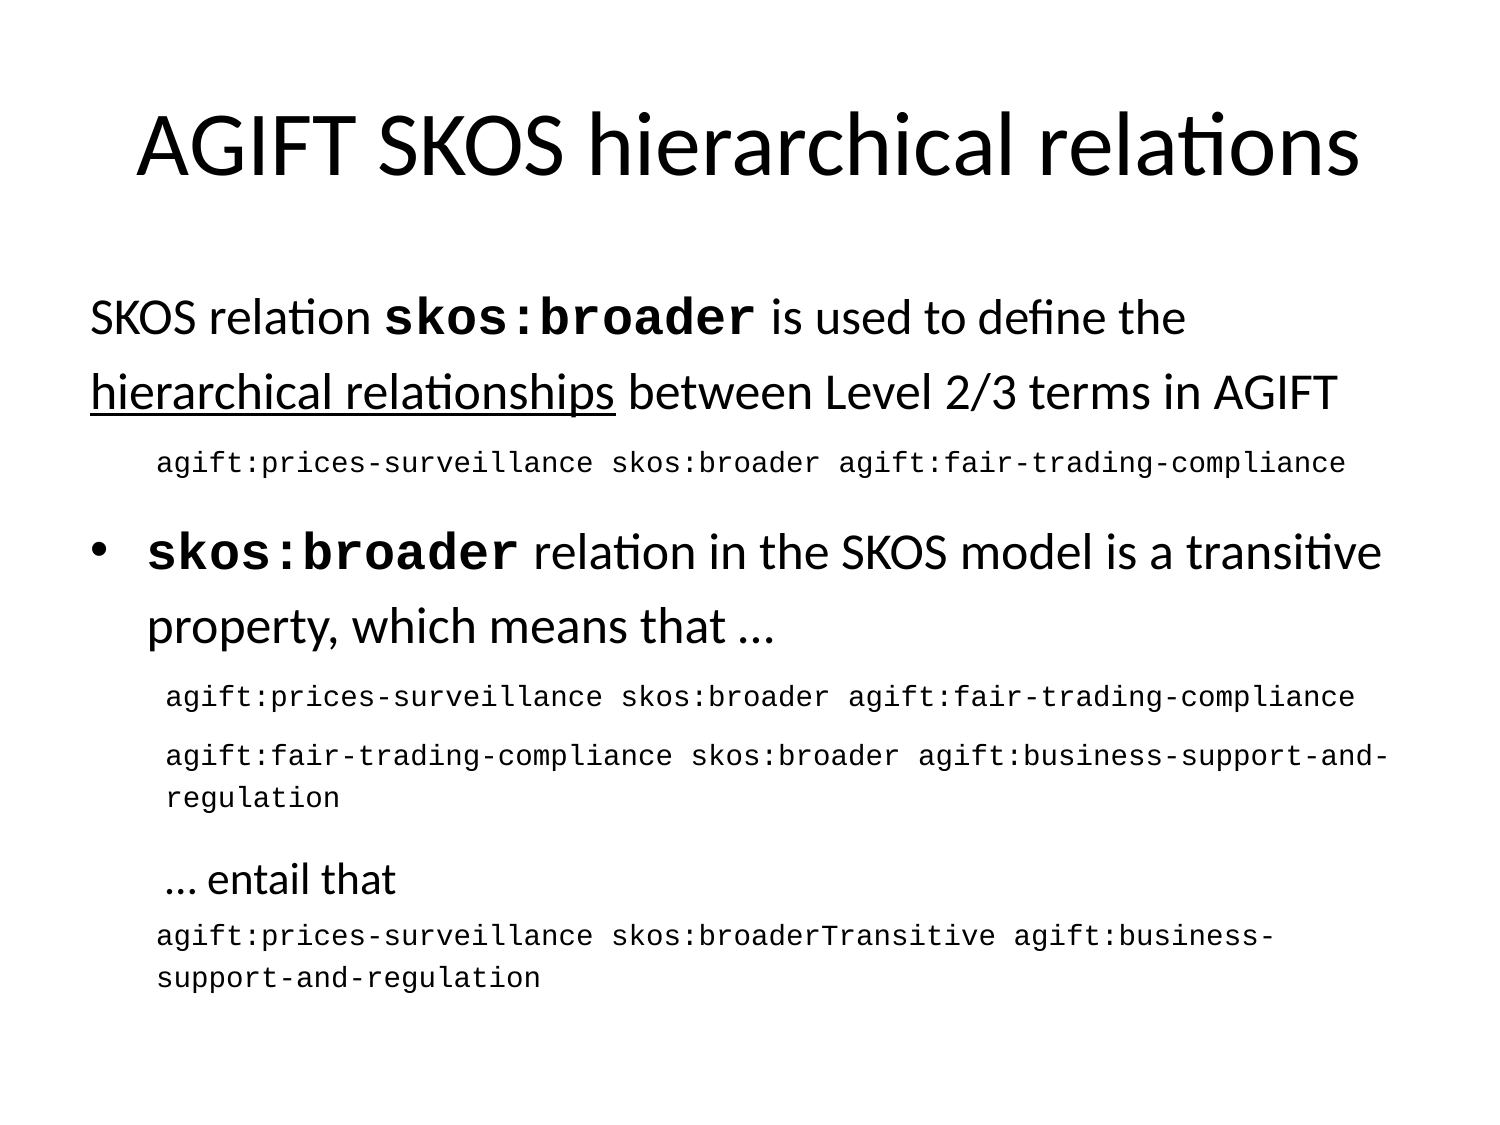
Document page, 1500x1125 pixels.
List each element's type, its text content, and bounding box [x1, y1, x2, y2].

list SKOS relation skos:broader is used to define the hierarchical relationships between Level 2/3 terms in AGIFT agift:prices-surveillance skos:broader agift:fair-trading-compliance skos:broader relation in the SKOS model is a transitive property, which means that … agift:prices-surveillance skos:broader agift:fair-trading-compliance agift:fair-trading-compliance skos:broader agift:business-support-and-regulation … entail that agift:prices-surveillance skos:broaderTransitive agift:business-support-and-regulation [75, 262, 1413, 1005]
title AGIFT SKOS hierarchical relations [75, 45, 1425, 233]
